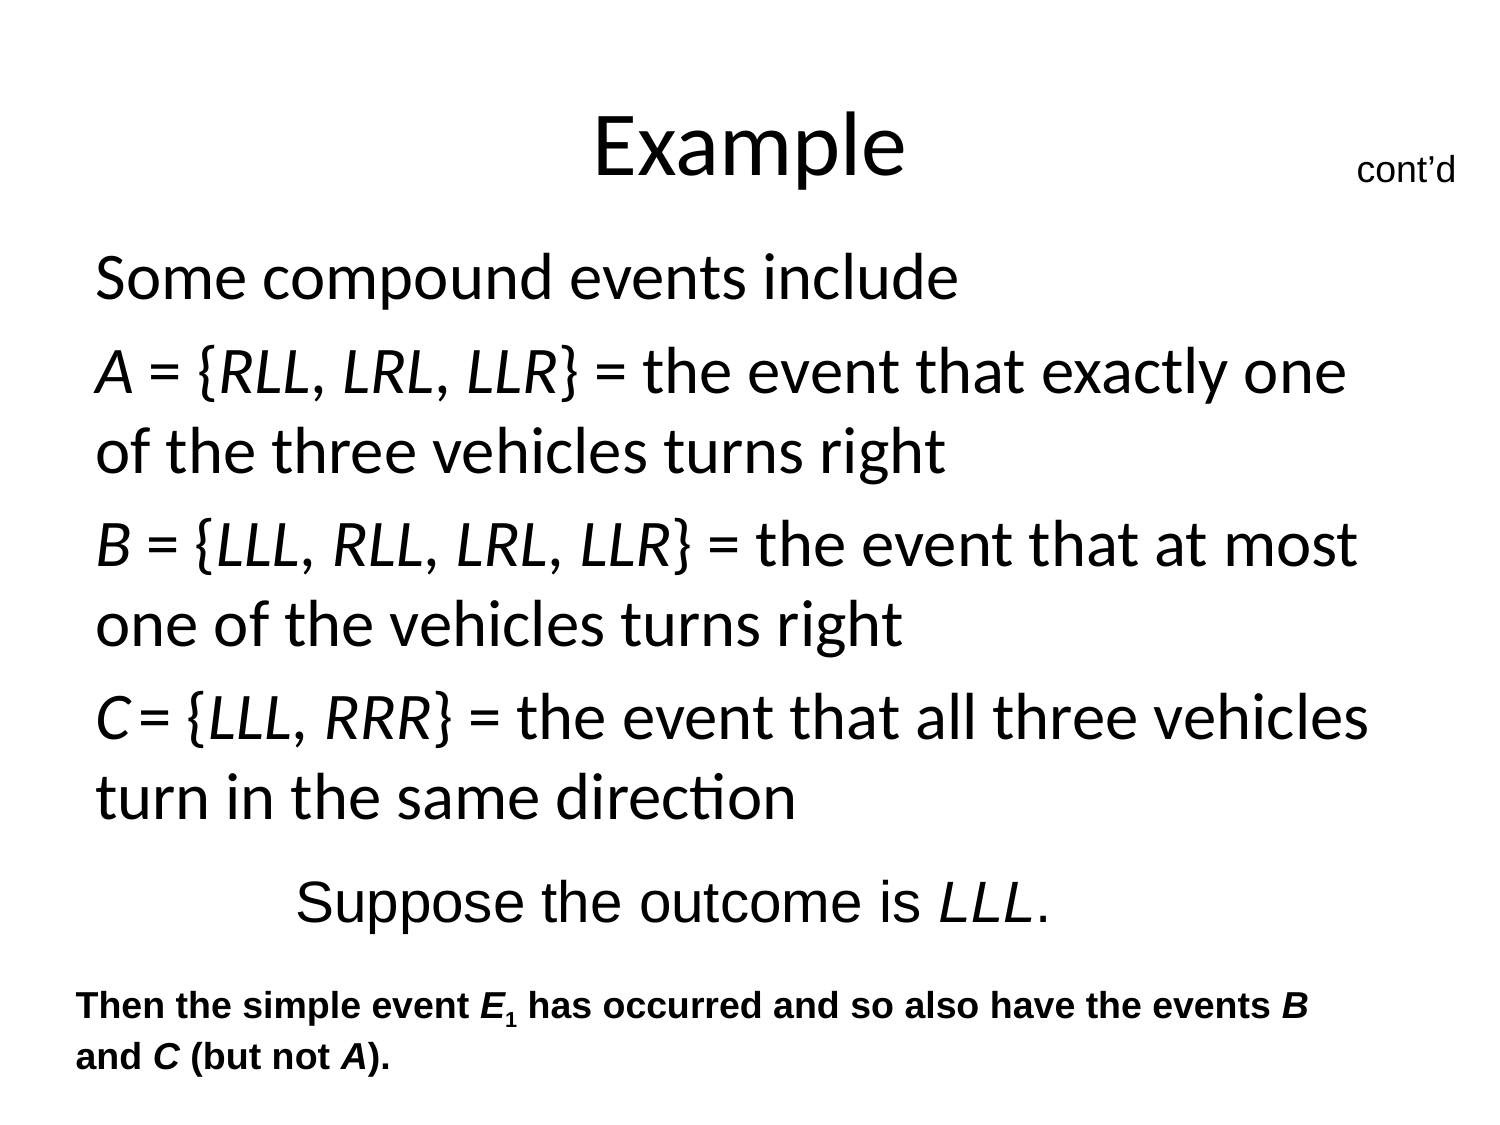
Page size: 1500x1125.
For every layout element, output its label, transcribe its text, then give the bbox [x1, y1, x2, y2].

text_box Then the simple event E1 has occurred and so also have the events B and C (but not A). [60, 973, 1374, 1085]
text_box Suppose the outcome is LLL. [280, 857, 1113, 945]
title Example [75, 45, 1425, 233]
text_box cont’d [1341, 137, 1480, 221]
list Some compound events include A = {RLL, LRL, LLR} = the event that exactly one of the three vehicles turns right B = {LLL, RLL, LRL, LLR} = the event that at most one of the vehicles turns right C = {LLL, RRR} = the event that all three vehicles turn in the same direction [80, 225, 1431, 969]
